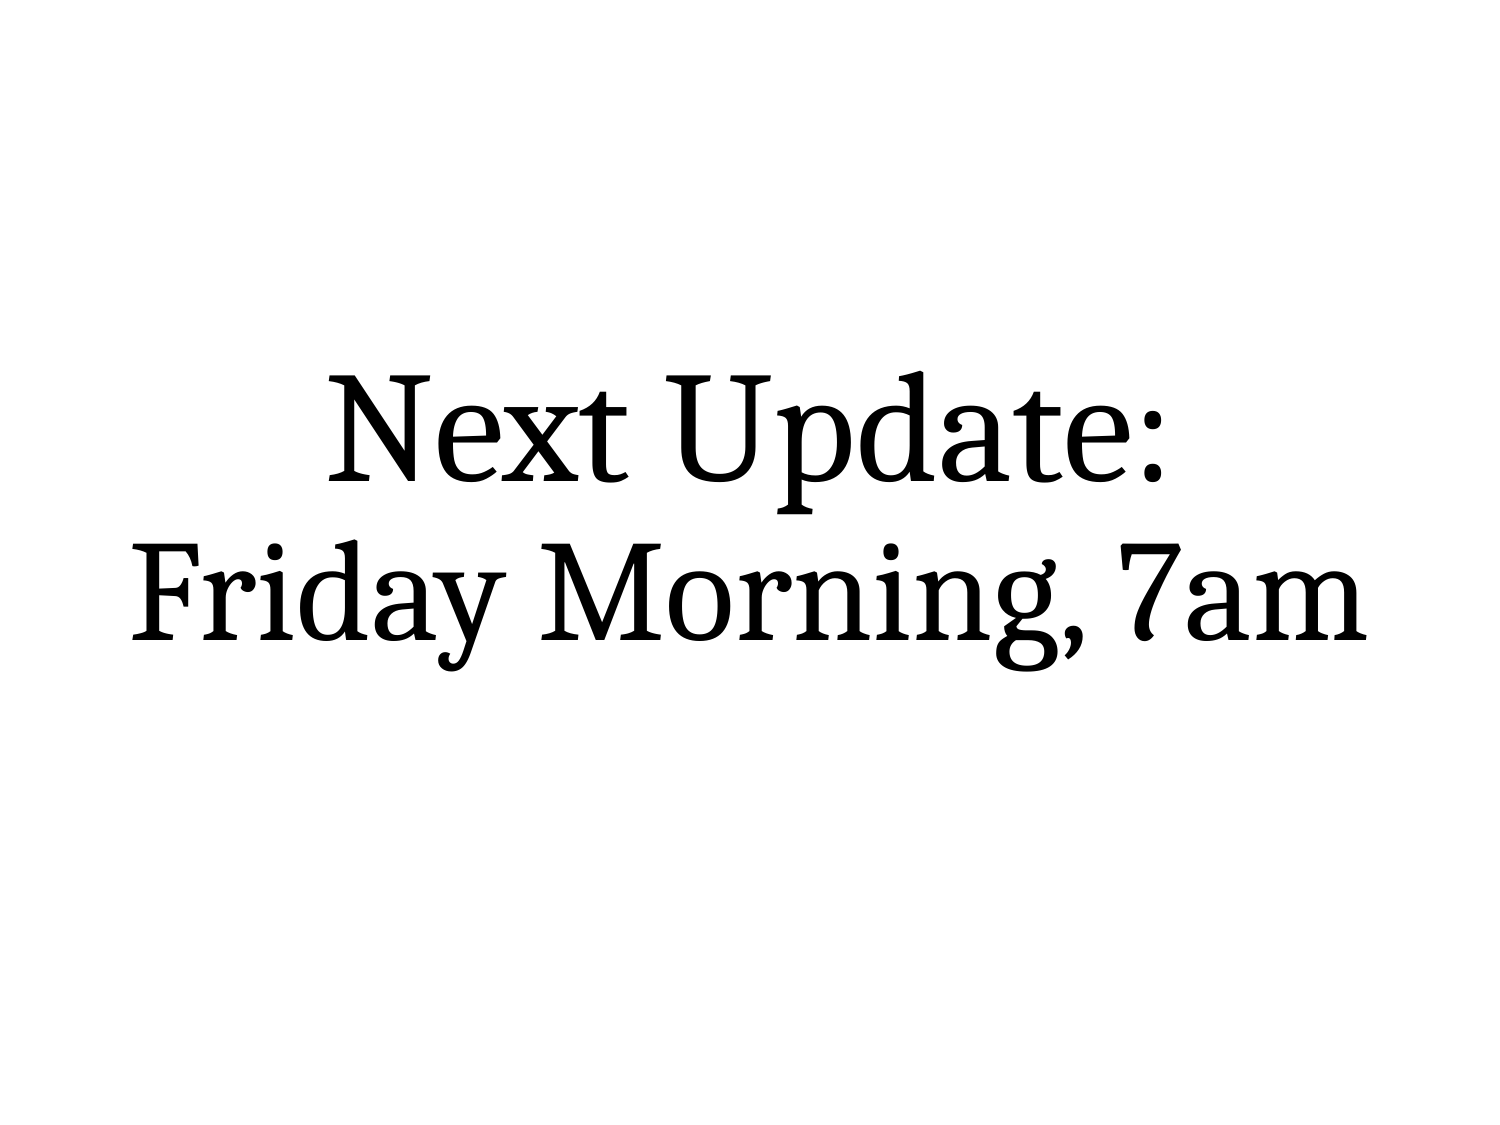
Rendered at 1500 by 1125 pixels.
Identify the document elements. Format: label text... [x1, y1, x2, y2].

title Next Update: Friday Morning, 7am [112, 287, 1388, 679]
